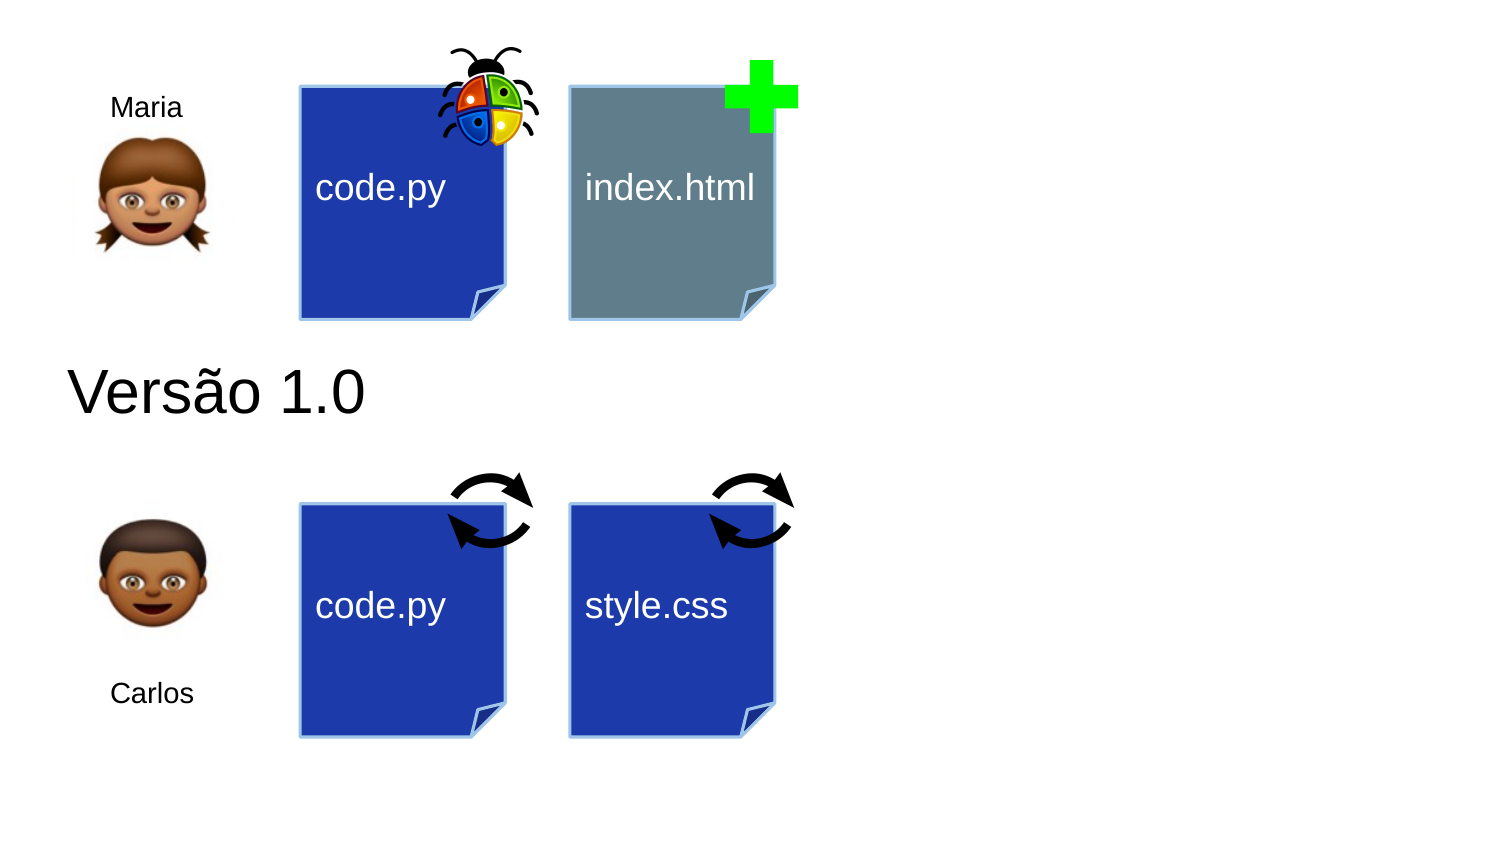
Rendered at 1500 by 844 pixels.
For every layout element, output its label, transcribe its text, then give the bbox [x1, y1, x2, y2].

text_box [724, 60, 799, 134]
text_box Carlos [94, 659, 214, 706]
text_box code.py [300, 86, 506, 320]
text_box index.html [569, 86, 775, 320]
text_box code.py [300, 503, 506, 738]
picture [438, 460, 539, 562]
text_box Versão 1.0 [17, 336, 417, 436]
picture [438, 47, 539, 147]
text_box Maria [94, 73, 214, 120]
picture [699, 460, 801, 562]
text_box style.css [569, 503, 775, 738]
picture [72, 124, 236, 281]
picture [85, 490, 223, 648]
